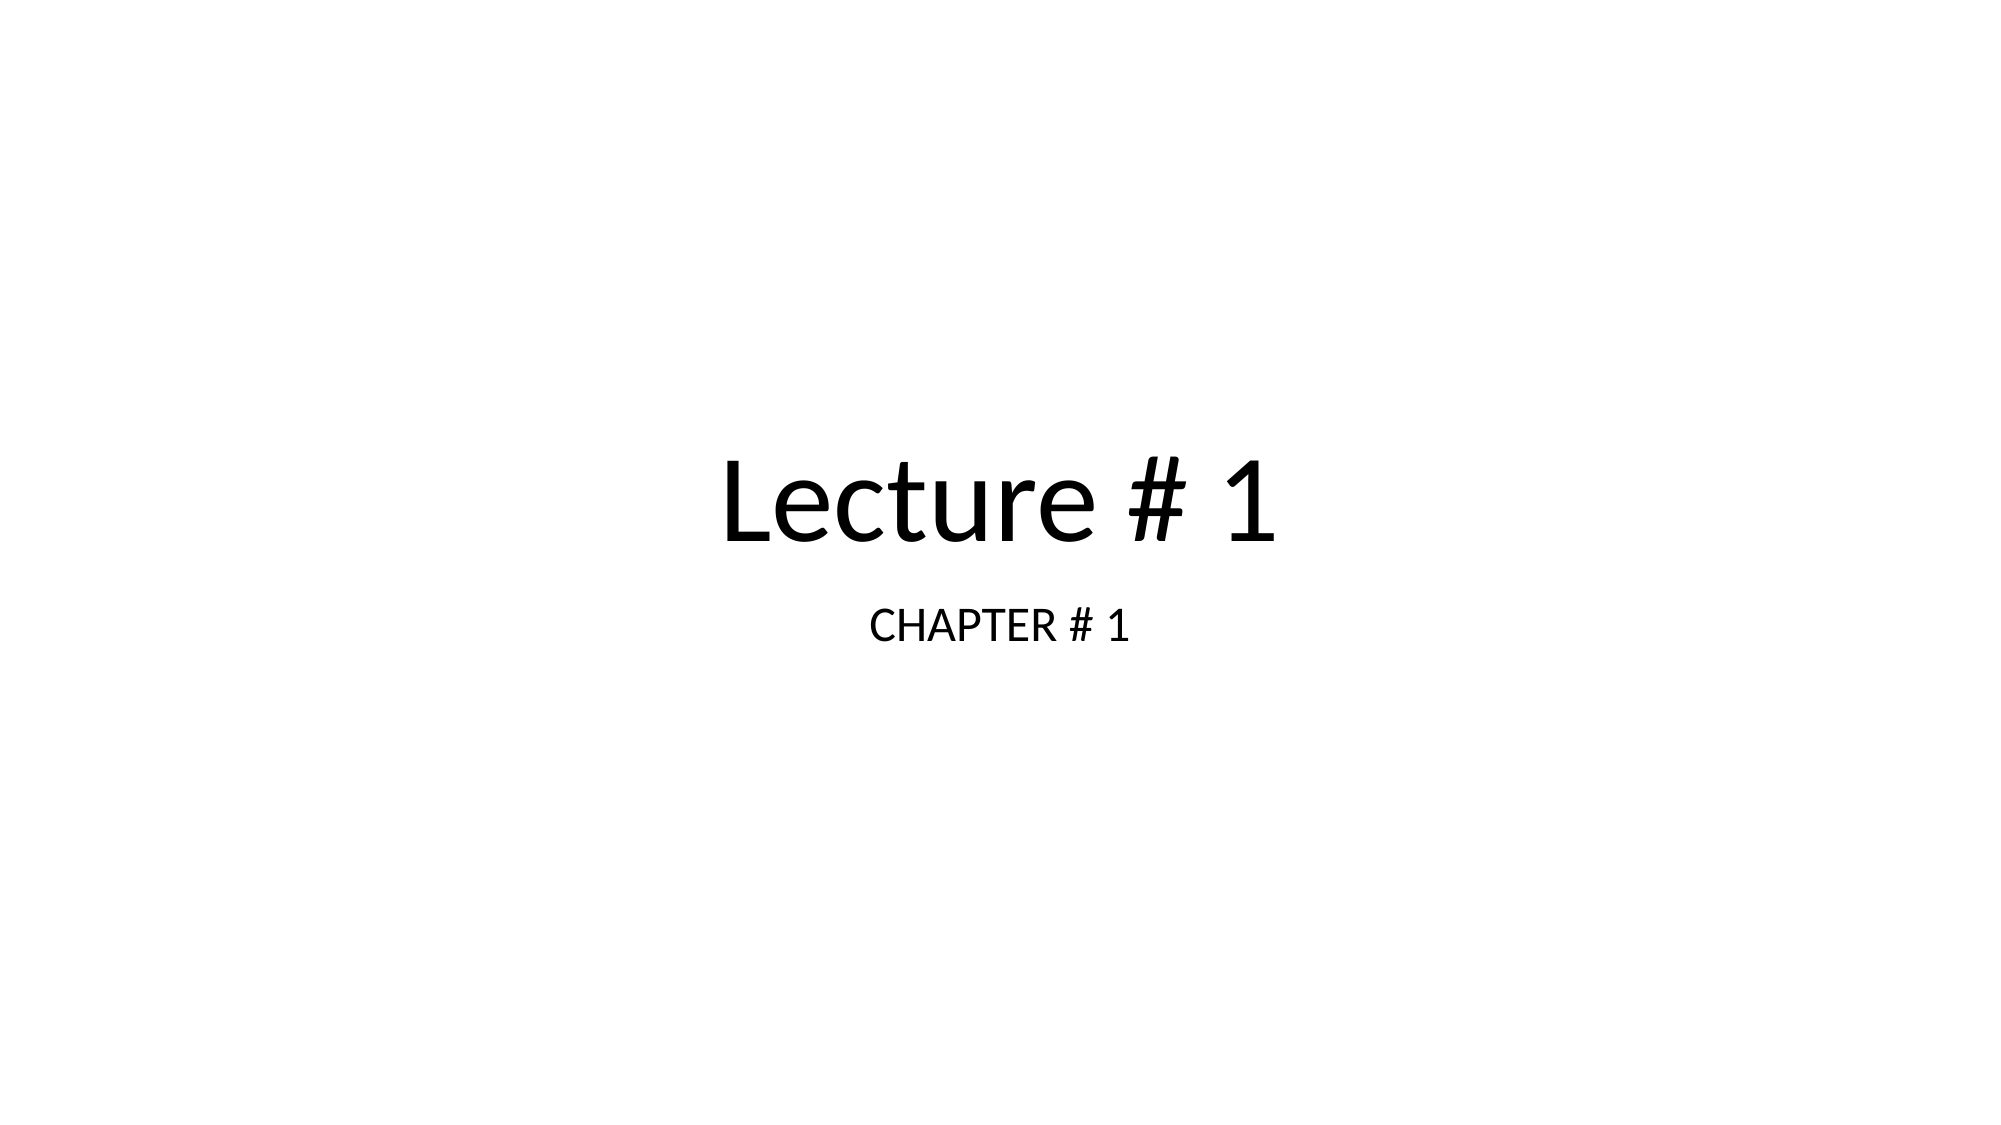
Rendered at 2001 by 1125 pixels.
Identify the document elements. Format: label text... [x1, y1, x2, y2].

title Lecture # 1 [249, 184, 1750, 576]
subtitle CHAPTER # 1 [249, 590, 1750, 863]
